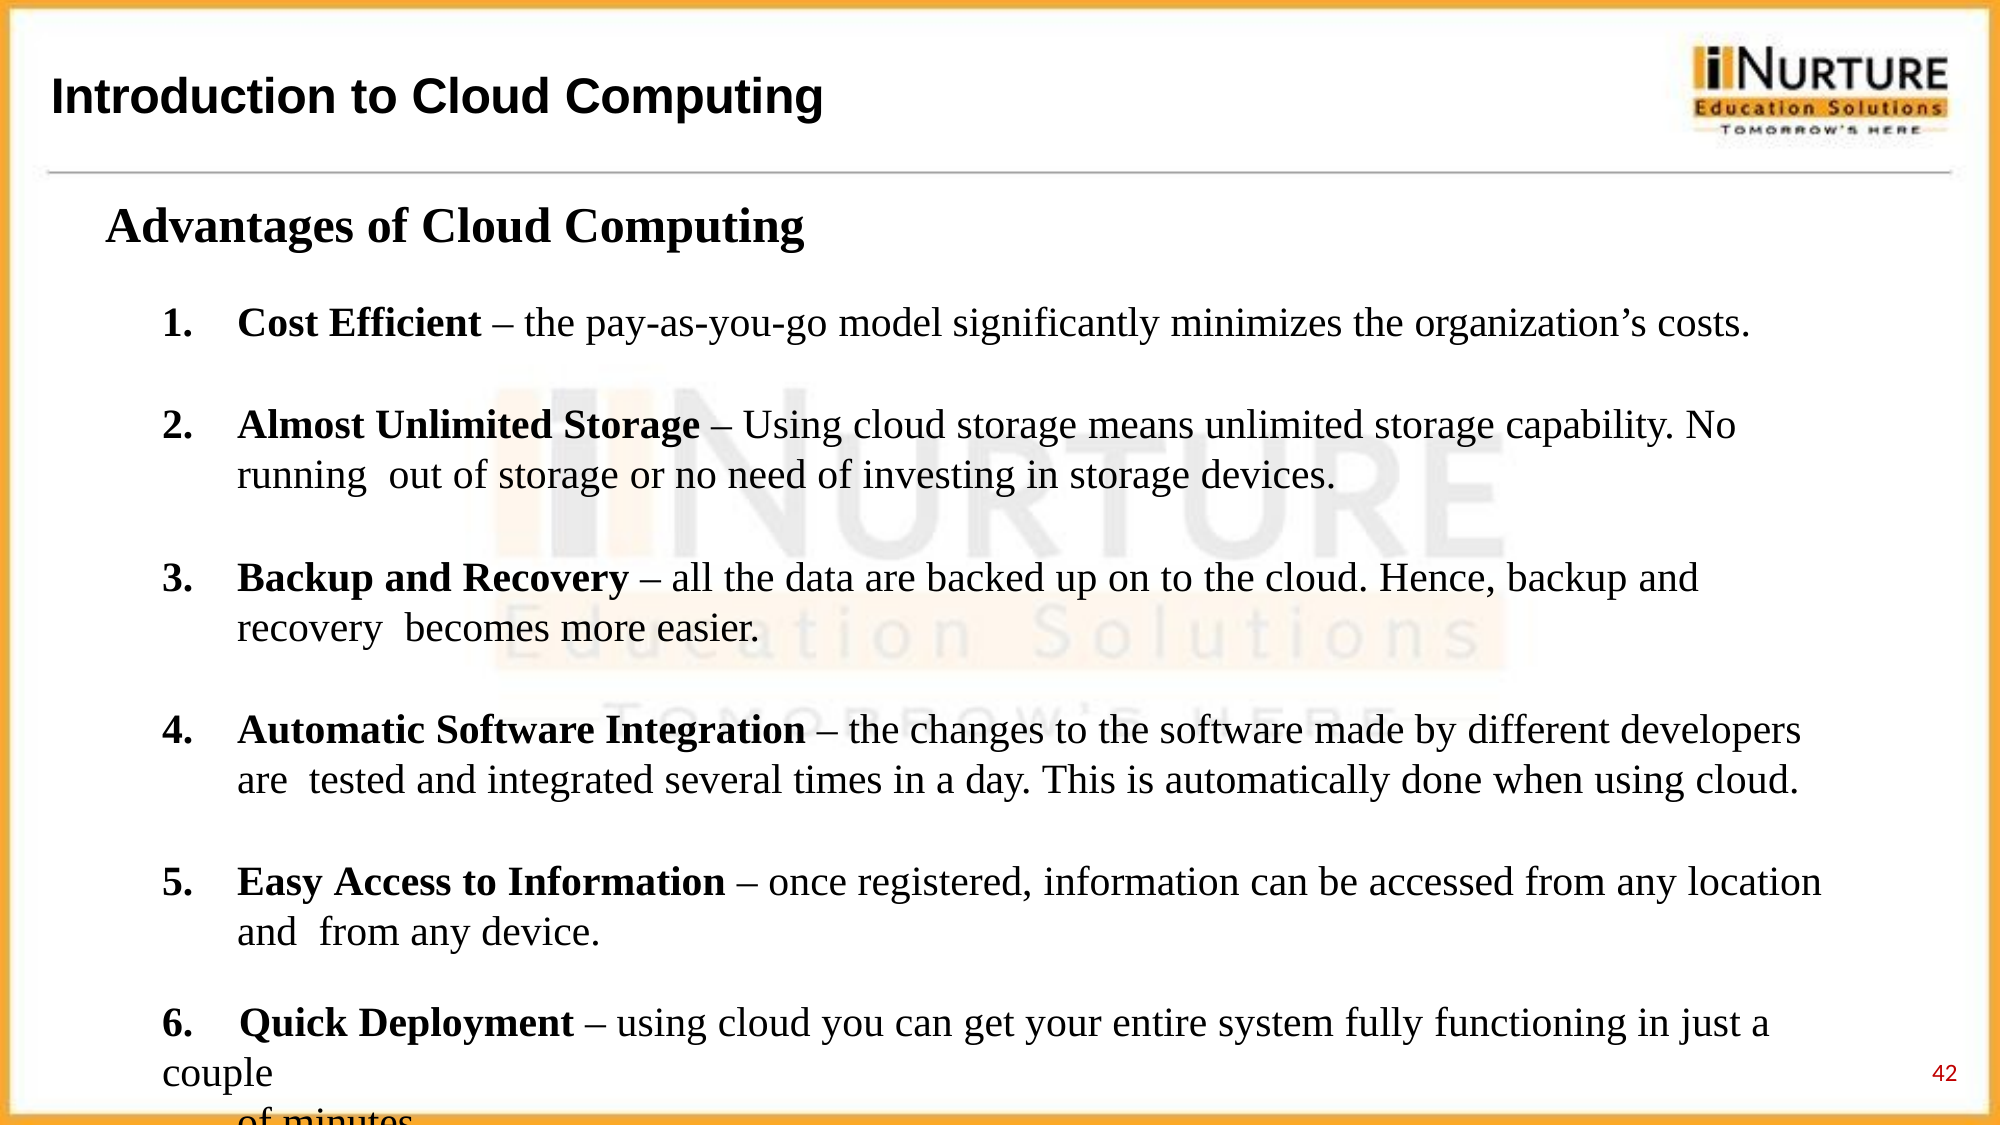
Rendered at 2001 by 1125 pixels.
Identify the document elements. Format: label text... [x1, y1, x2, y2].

text_box 6. Quick Deployment – using cloud you can get your entire system fully functioning in just a couple of minutes. [159, 992, 1883, 1125]
title Introduction to Cloud Computing [48, 61, 825, 251]
text_box Advantages of Cloud Computing Cost Efficient – the pay-as-you-go model significantly minimizes the organization’s costs. Almost Unlimited Storage – Using cloud storage means unlimited storage capability. No running out of storage or no need of investing in storage devices. Backup and Recovery – all the data are backed up on to the cloud. Hence, backup and recovery becomes more easier. Automatic Software Integration – the changes to the software made by different developers are tested and integrated several times in a day. This is automatically done when using cloud. Easy Access to Information – once registered, information can be accessed from any location and from any device. [103, 190, 1886, 954]
picture [0, 0, 2000, 1125]
text_box 42 [1930, 1054, 1960, 1087]
